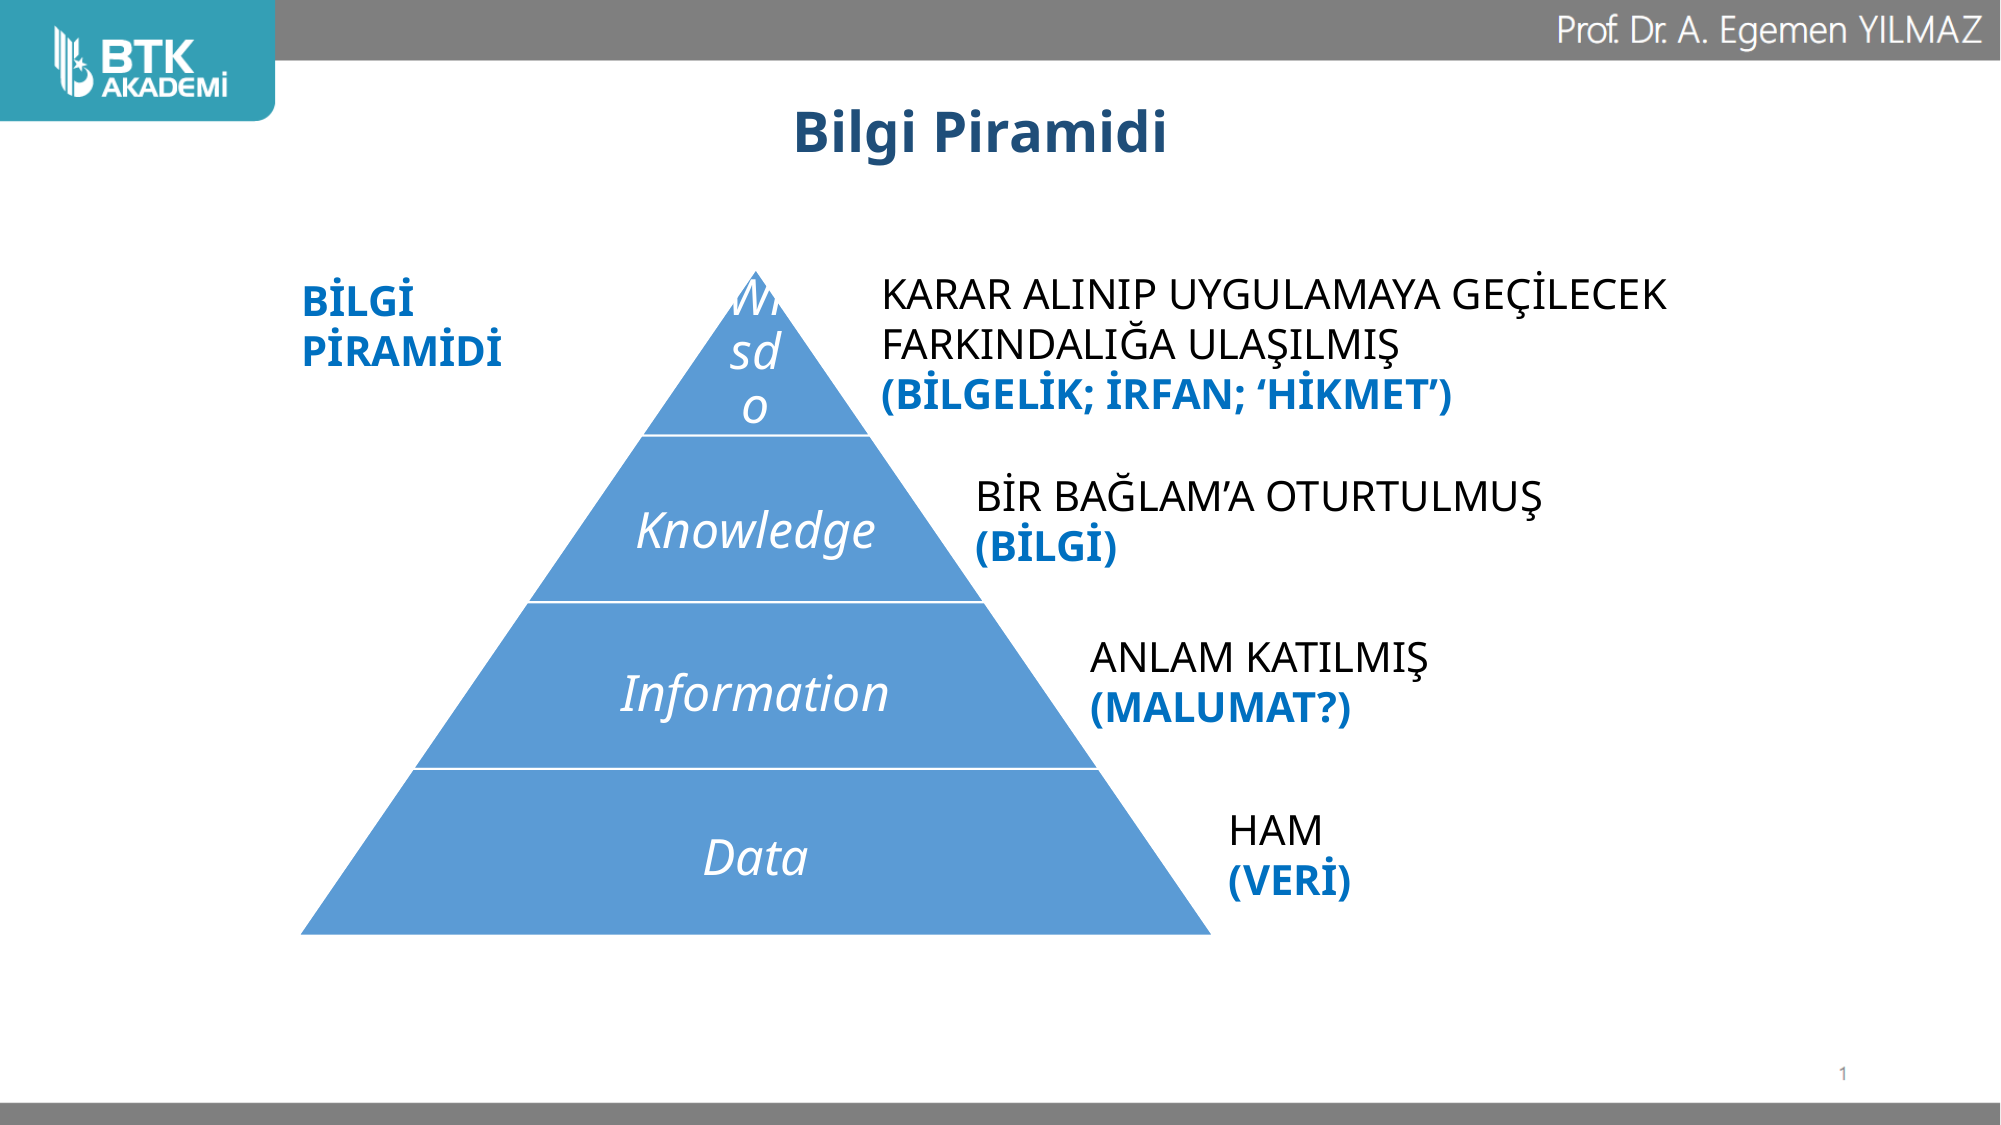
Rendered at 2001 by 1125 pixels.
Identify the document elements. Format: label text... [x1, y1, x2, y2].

title Bilgi Piramidi [99, 0, 1863, 172]
picture [0, 0, 2001, 1125]
text_box KARAR ALINIP UYGULAMAYA GEÇİLECEK FARKINDALIĞA ULAŞILMIŞ (BİLGELİK; İRFAN; ‘HİKMET’) [866, 260, 1748, 426]
slide_number 26 [1325, 1042, 1863, 1103]
text_box ANLAM KATILMIŞ (MALUMAT?) [1214, 623, 1832, 739]
text_box BİLGİ PİRAMİDİ [286, 267, 641, 382]
text_box HAM (VERİ) [1214, 796, 1404, 912]
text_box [298, 268, 1214, 936]
text_box BİR BAĞLAM’A OTURTULMUŞ (BİLGİ) [1214, 461, 1753, 577]
